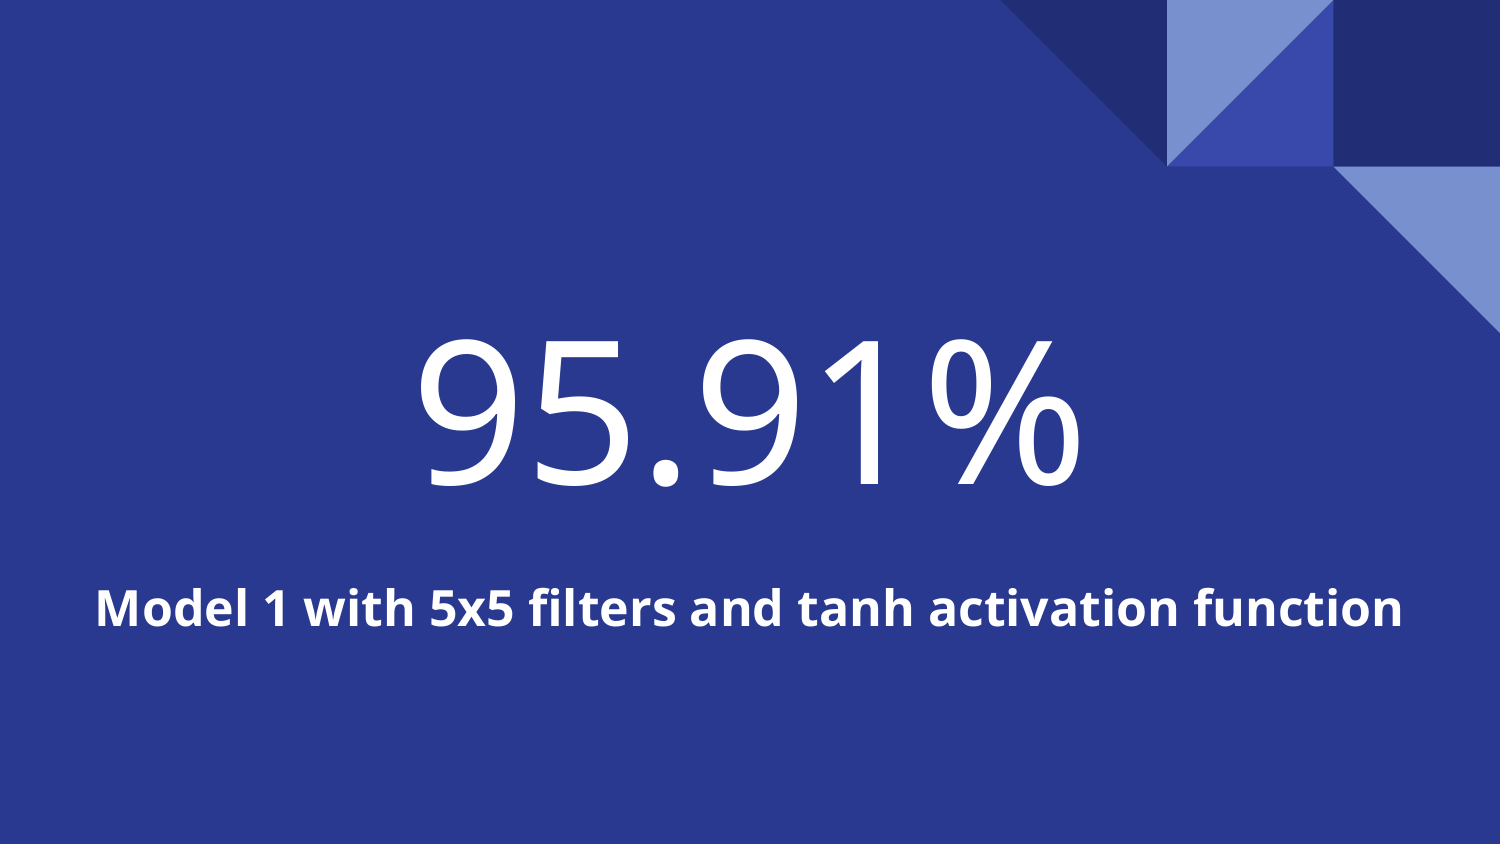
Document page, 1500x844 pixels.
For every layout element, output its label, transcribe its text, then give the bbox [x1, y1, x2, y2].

list Model 1 with 5x5 filters and tanh activation function [51, 552, 1449, 763]
title 95.91% [51, 206, 1449, 540]
